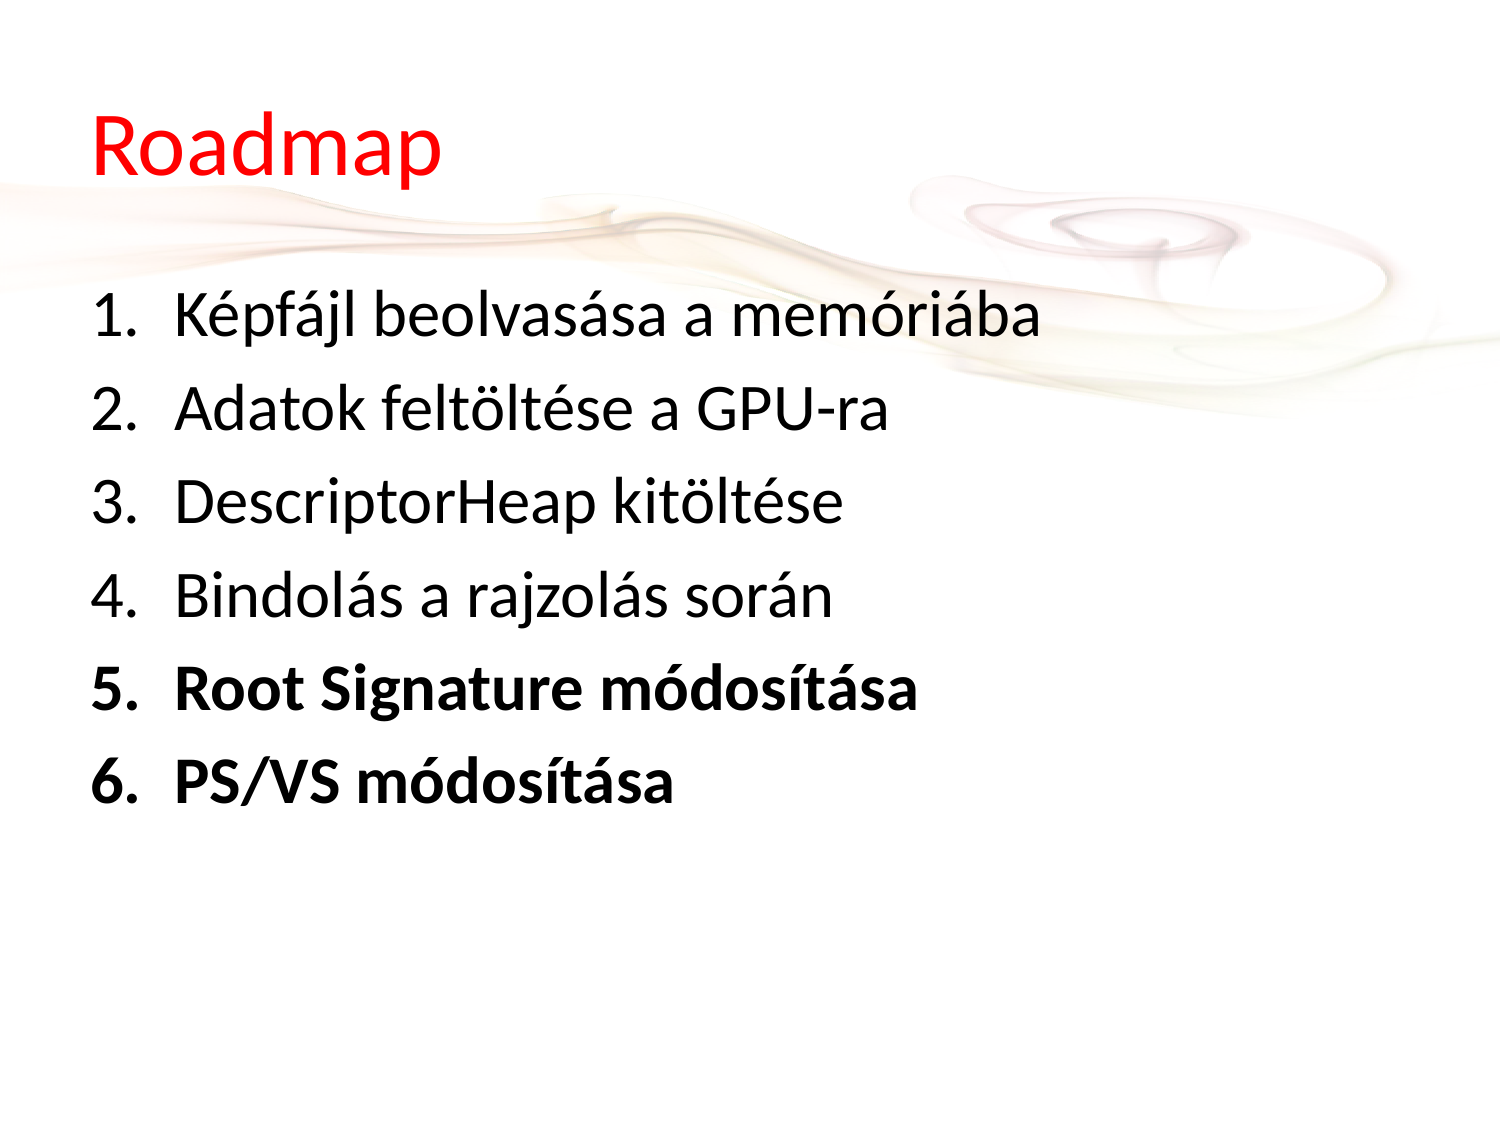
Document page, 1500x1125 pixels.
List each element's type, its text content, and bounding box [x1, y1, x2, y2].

list Képfájl beolvasása a memóriába Adatok feltöltése a GPU-ra DescriptorHeap kitöltése Bindolás a rajzolás során Root Signature módosítása PS/VS módosítása [75, 262, 1425, 1100]
title Roadmap [75, 45, 1425, 233]
